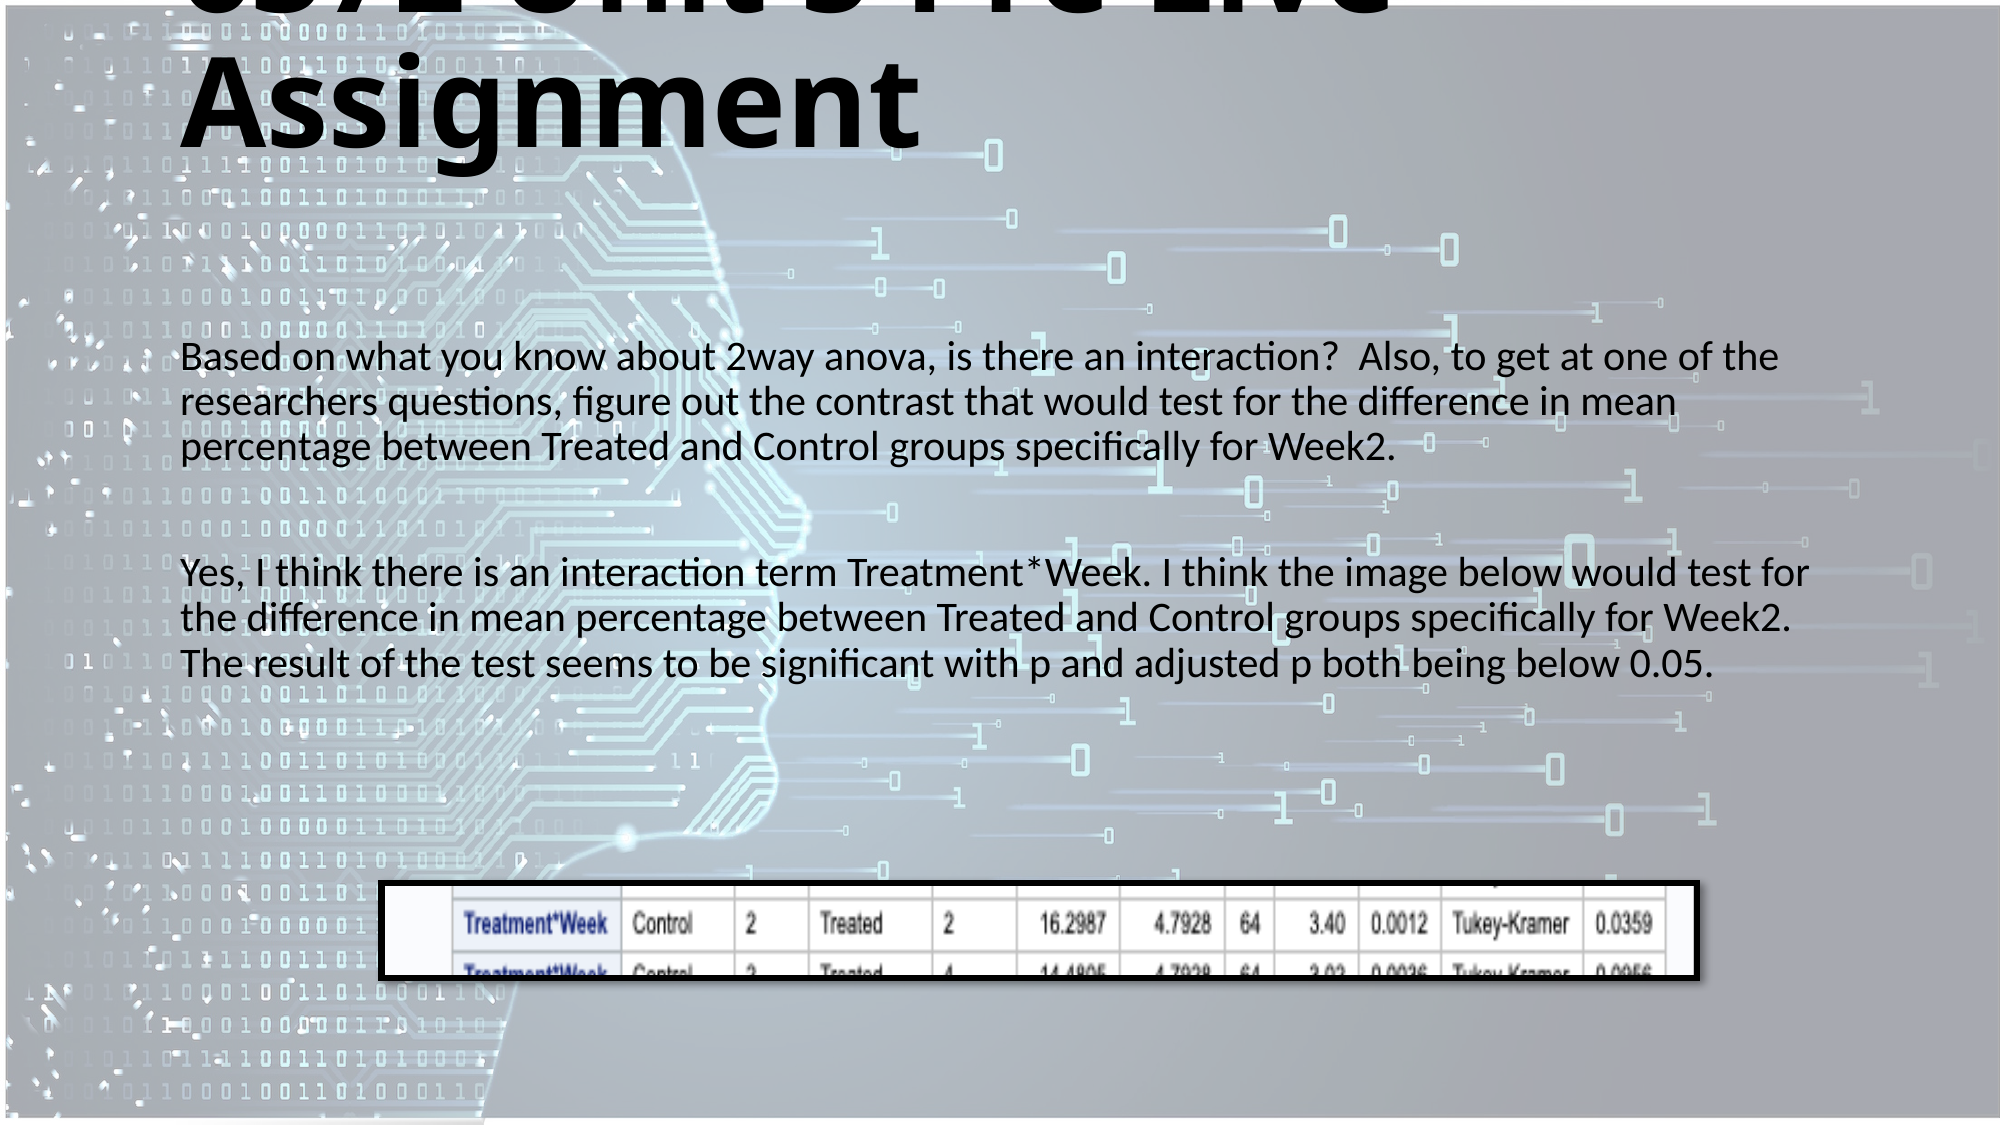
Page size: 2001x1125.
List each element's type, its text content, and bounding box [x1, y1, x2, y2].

picture [384, 885, 1694, 975]
subtitle Based on what you know about 2way anova, is there an interaction? Also, to get at one of the researchers questions, figure out the contrast that would test for the difference in mean percentage between Treated and Control groups specifically for Week2. Yes, I think there is an interaction term Treatment*Week. I think the image below would test for the difference in mean percentage between Treated and Control groups specifically for Week2. The result of the test seems to be significant with p and adjusted p both being below 0.05. [165, 326, 1835, 742]
title 6372 Unit 5 Pre Live Assignment [165, 0, 1835, 183]
